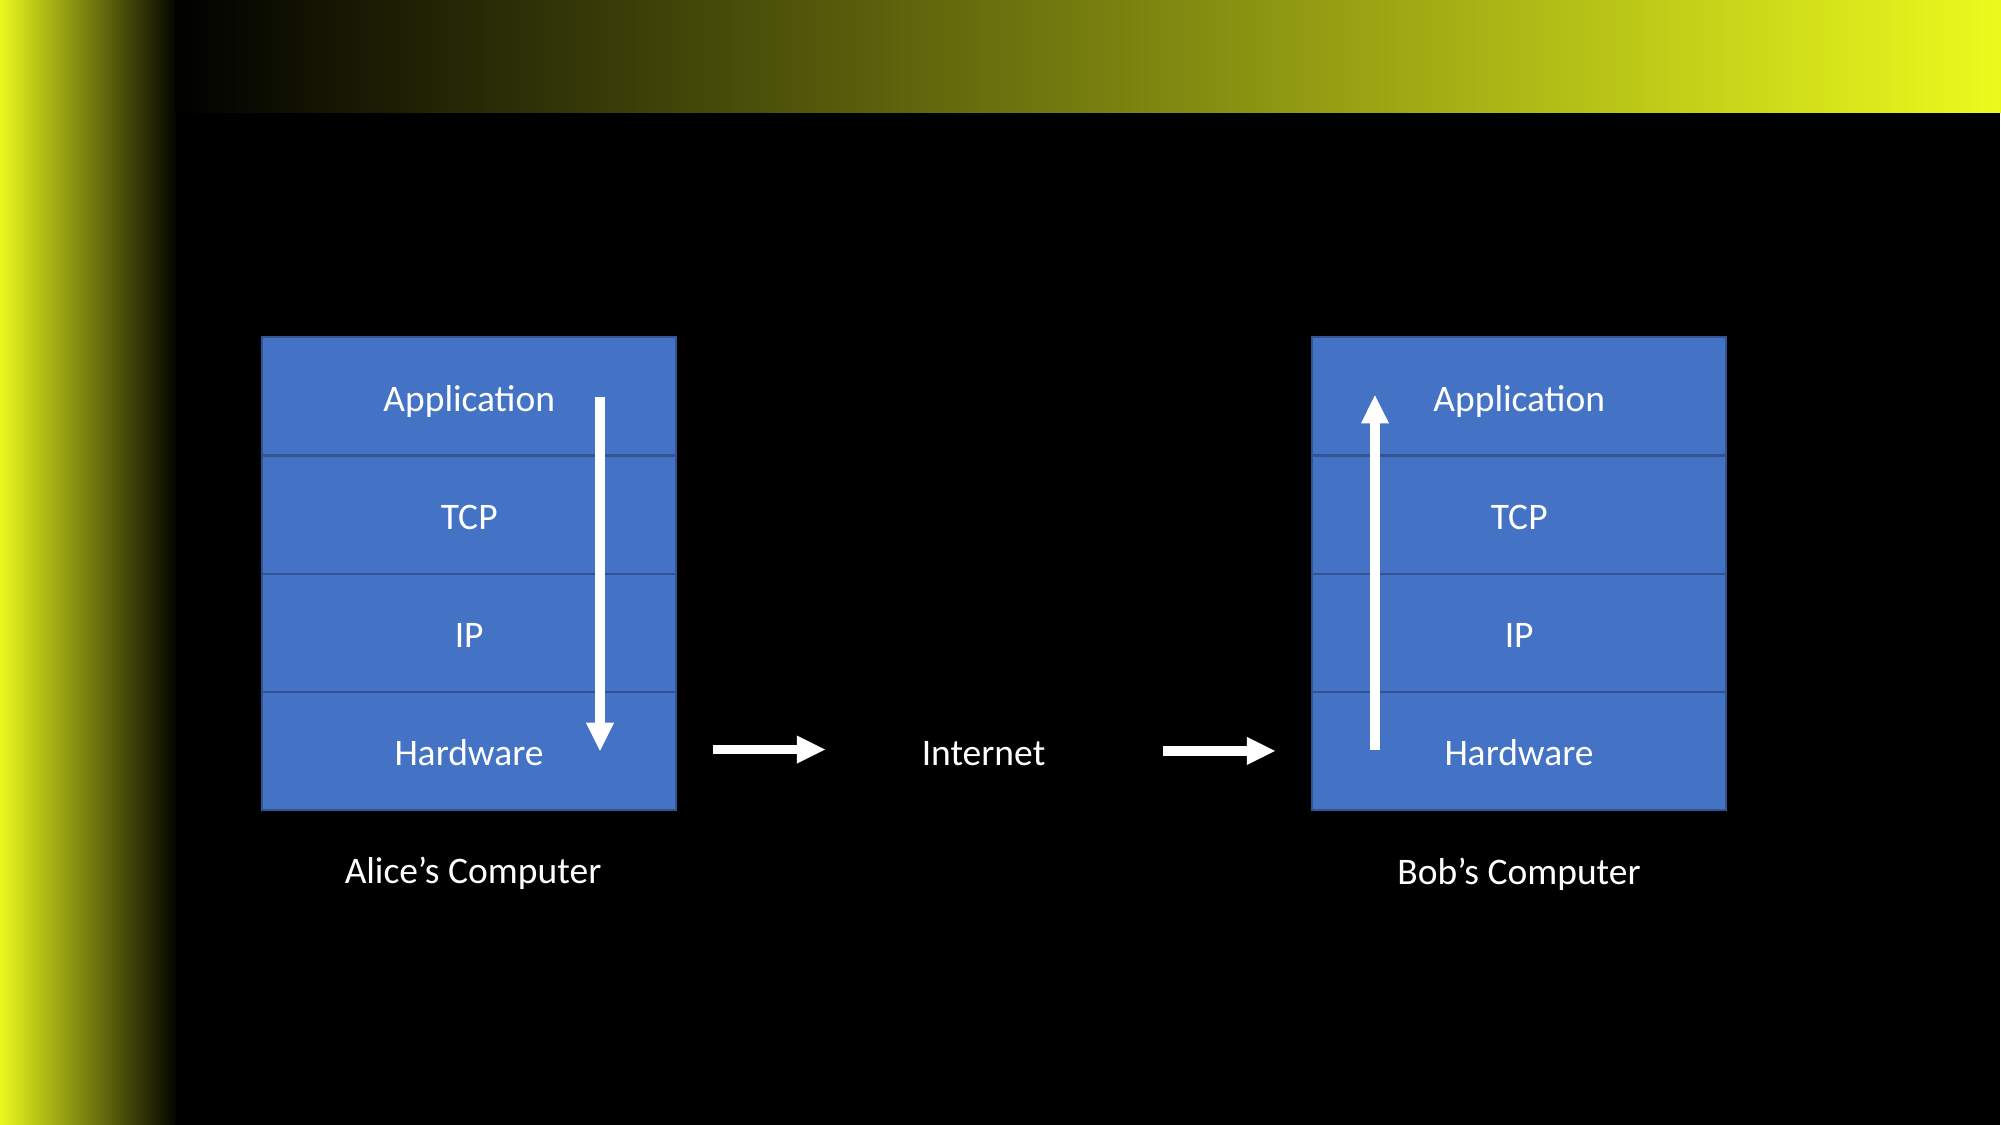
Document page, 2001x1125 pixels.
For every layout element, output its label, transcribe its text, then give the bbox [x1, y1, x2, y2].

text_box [262, 337, 676, 810]
text_box Alice’s Computer [265, 809, 681, 929]
text_box Bob’s Computer [1311, 810, 1727, 930]
text_box Internet [776, 691, 1191, 811]
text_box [1312, 337, 1726, 810]
